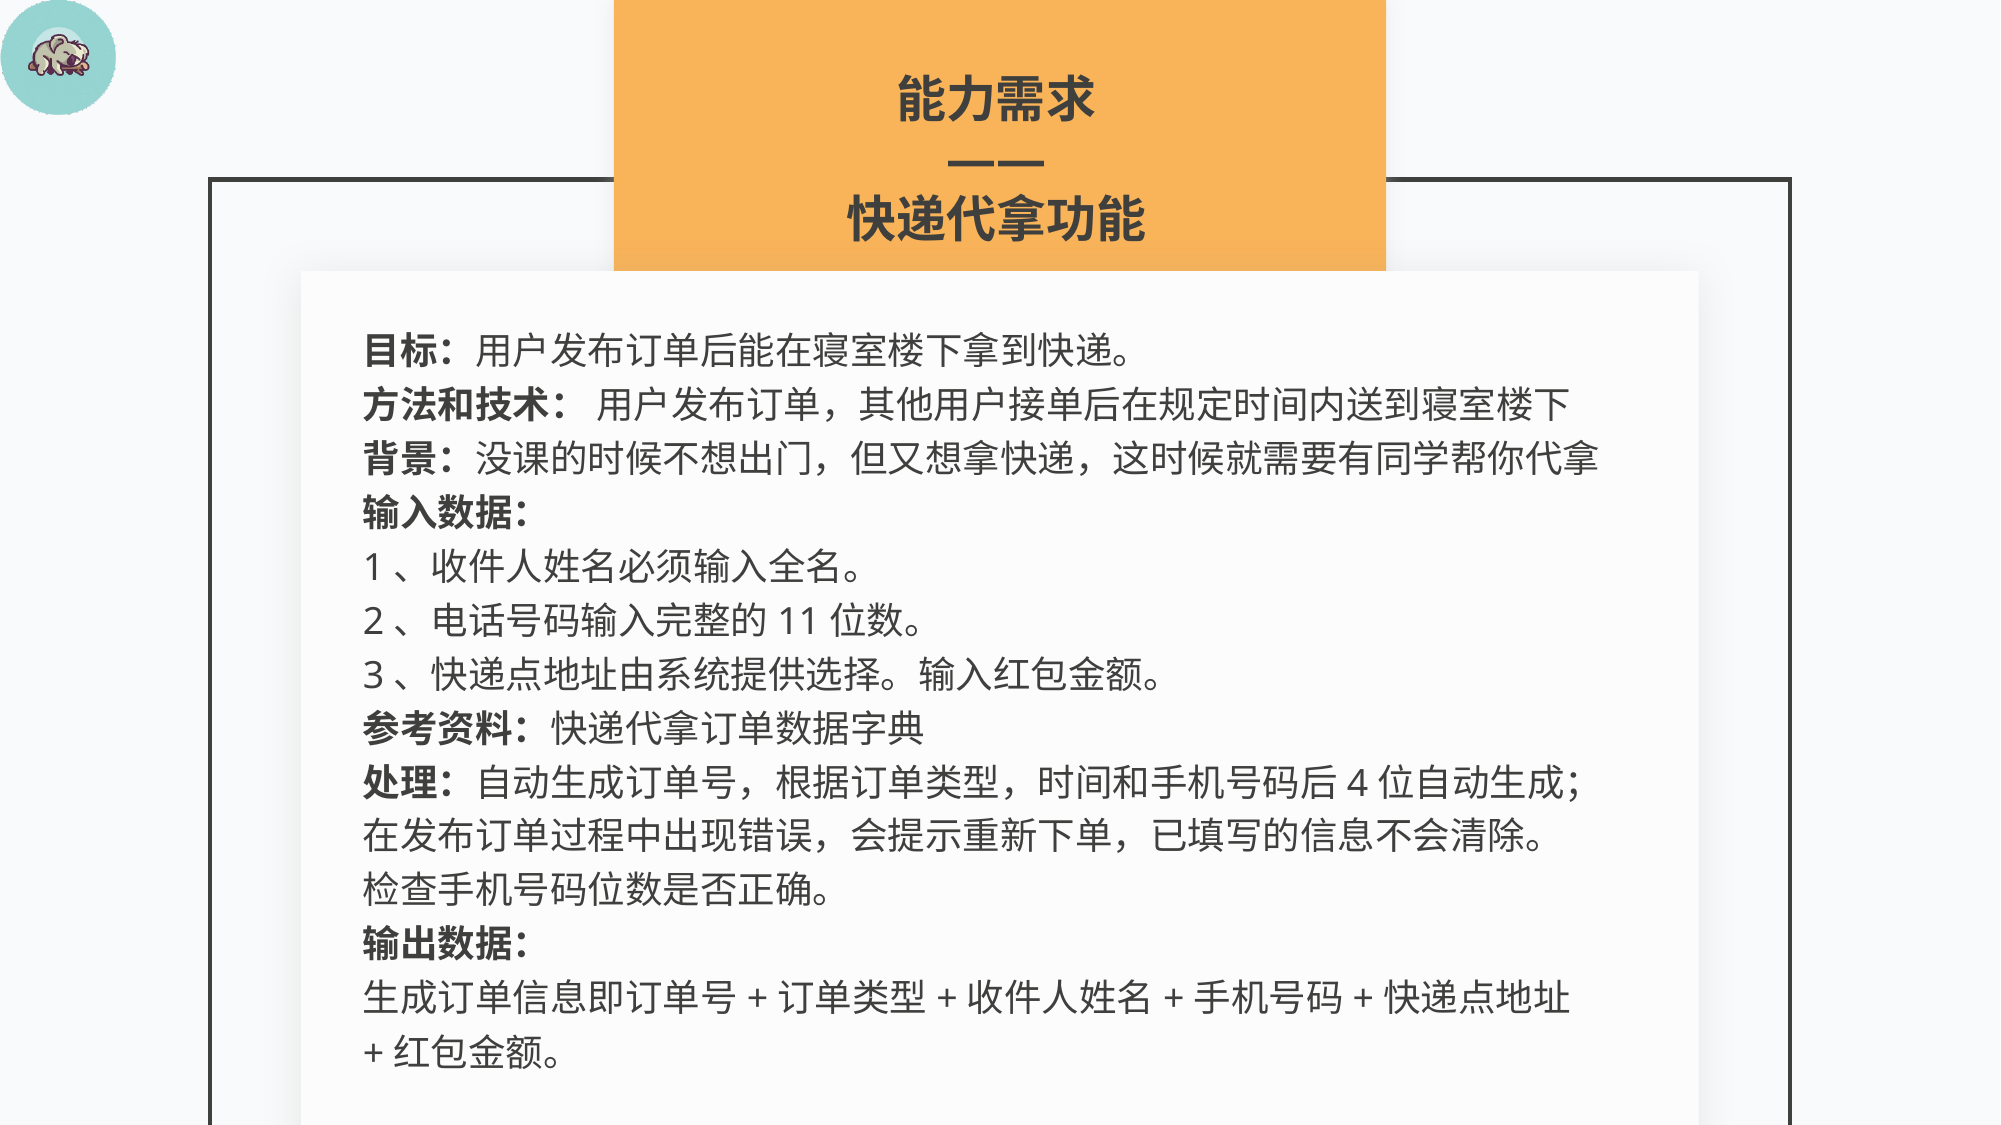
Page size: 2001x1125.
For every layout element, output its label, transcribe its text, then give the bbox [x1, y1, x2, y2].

text_box [209, 179, 600, 1125]
picture [0, 0, 116, 116]
text_box [600, 179, 608, 257]
text_box [1397, 179, 1791, 1125]
text_box 能力需求 —— 快递代拿功能 [838, 59, 1154, 255]
text_box [613, 0, 1387, 266]
text_box [301, 271, 1699, 1125]
text_box [1389, 179, 1398, 259]
text_box 目标：用户发布订单后能在寝室楼下拿到快递。 方法和技术： 用户发布订单，其他用户接单后在规定时间内送到寝室楼下 背景：没课的时候不想出门，但又想拿快递，这时候就需要有同学帮你代拿输入数据： 1、收件人姓名必须输入全名。 2、电话号码输入完整的11位数。 3、快递点地址由系统提供选择。输入红包金额。 参考资料：快递代拿订单数据字典 处理：自动生成订单号，根据订单类型，时间和手机号码后4位自动生成； 在发布订单过程中出现错误，会提示重新下单，已填写的信息不会清除。 检查手机号码位数是否正确。 输出数据： 生成订单信息即订单号+订单类型+收件人姓名+手机号码+快递点地址+红包金额。 [355, 310, 1637, 1081]
